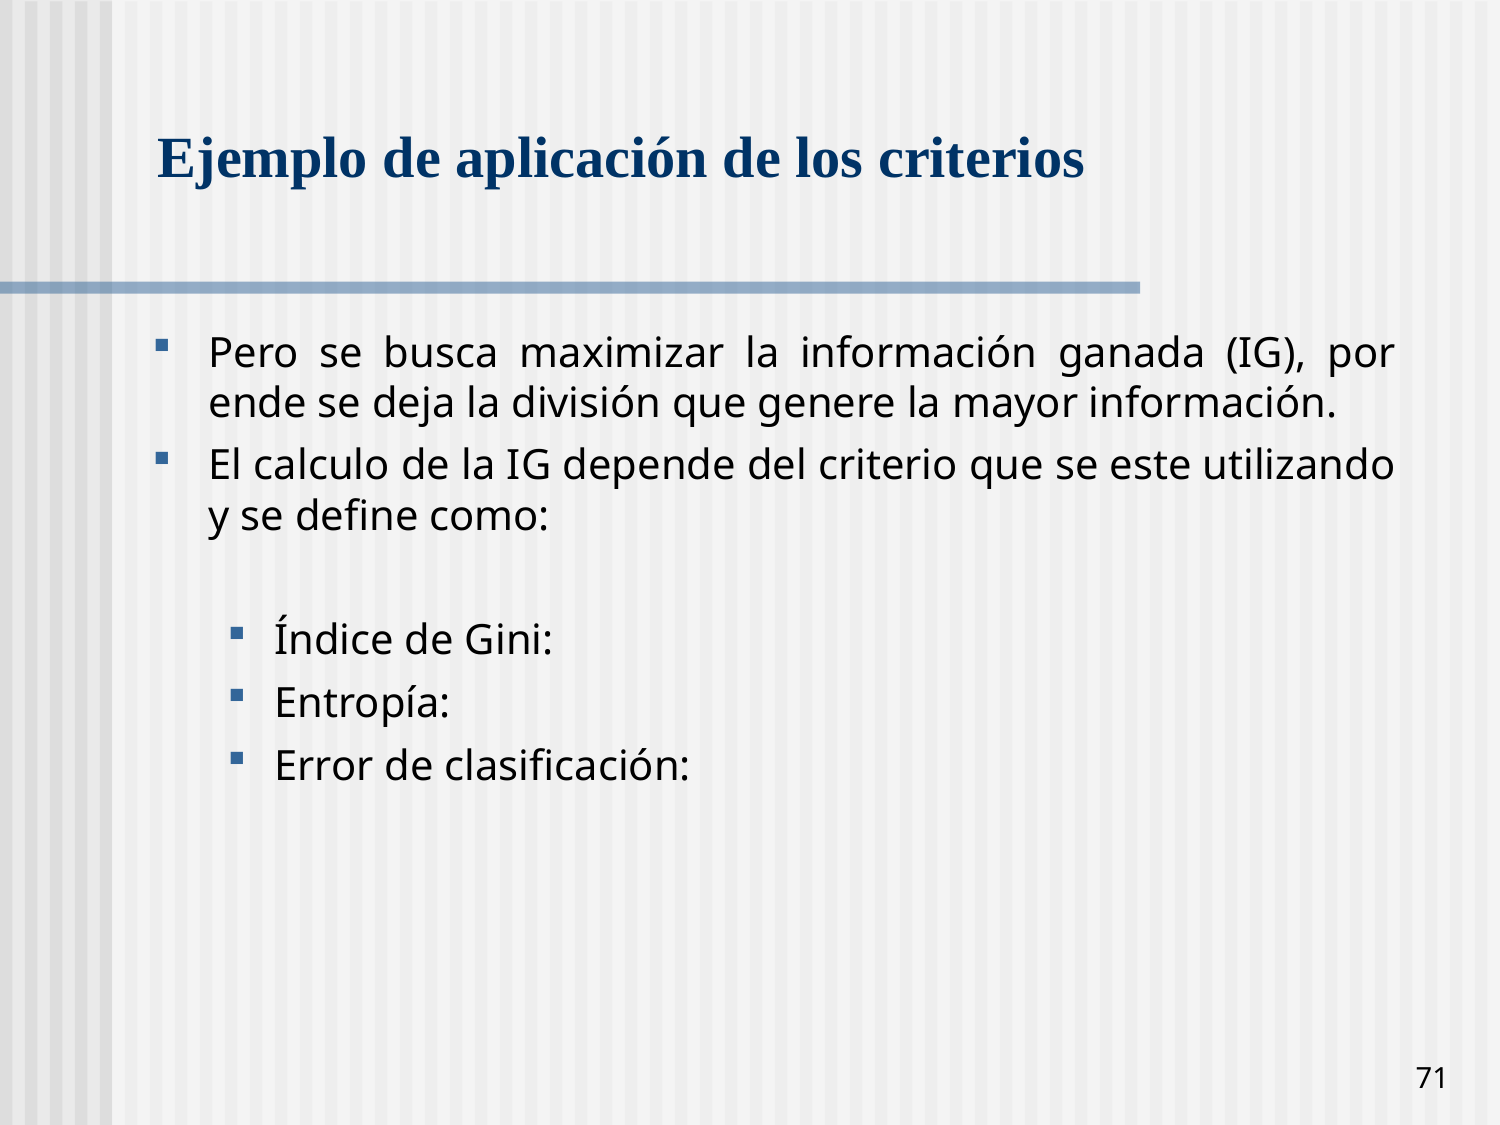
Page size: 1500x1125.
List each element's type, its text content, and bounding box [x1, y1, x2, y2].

slide_number 71 [1151, 1031, 1465, 1107]
title Ejemplo de aplicación de los criterios [142, 109, 1482, 267]
